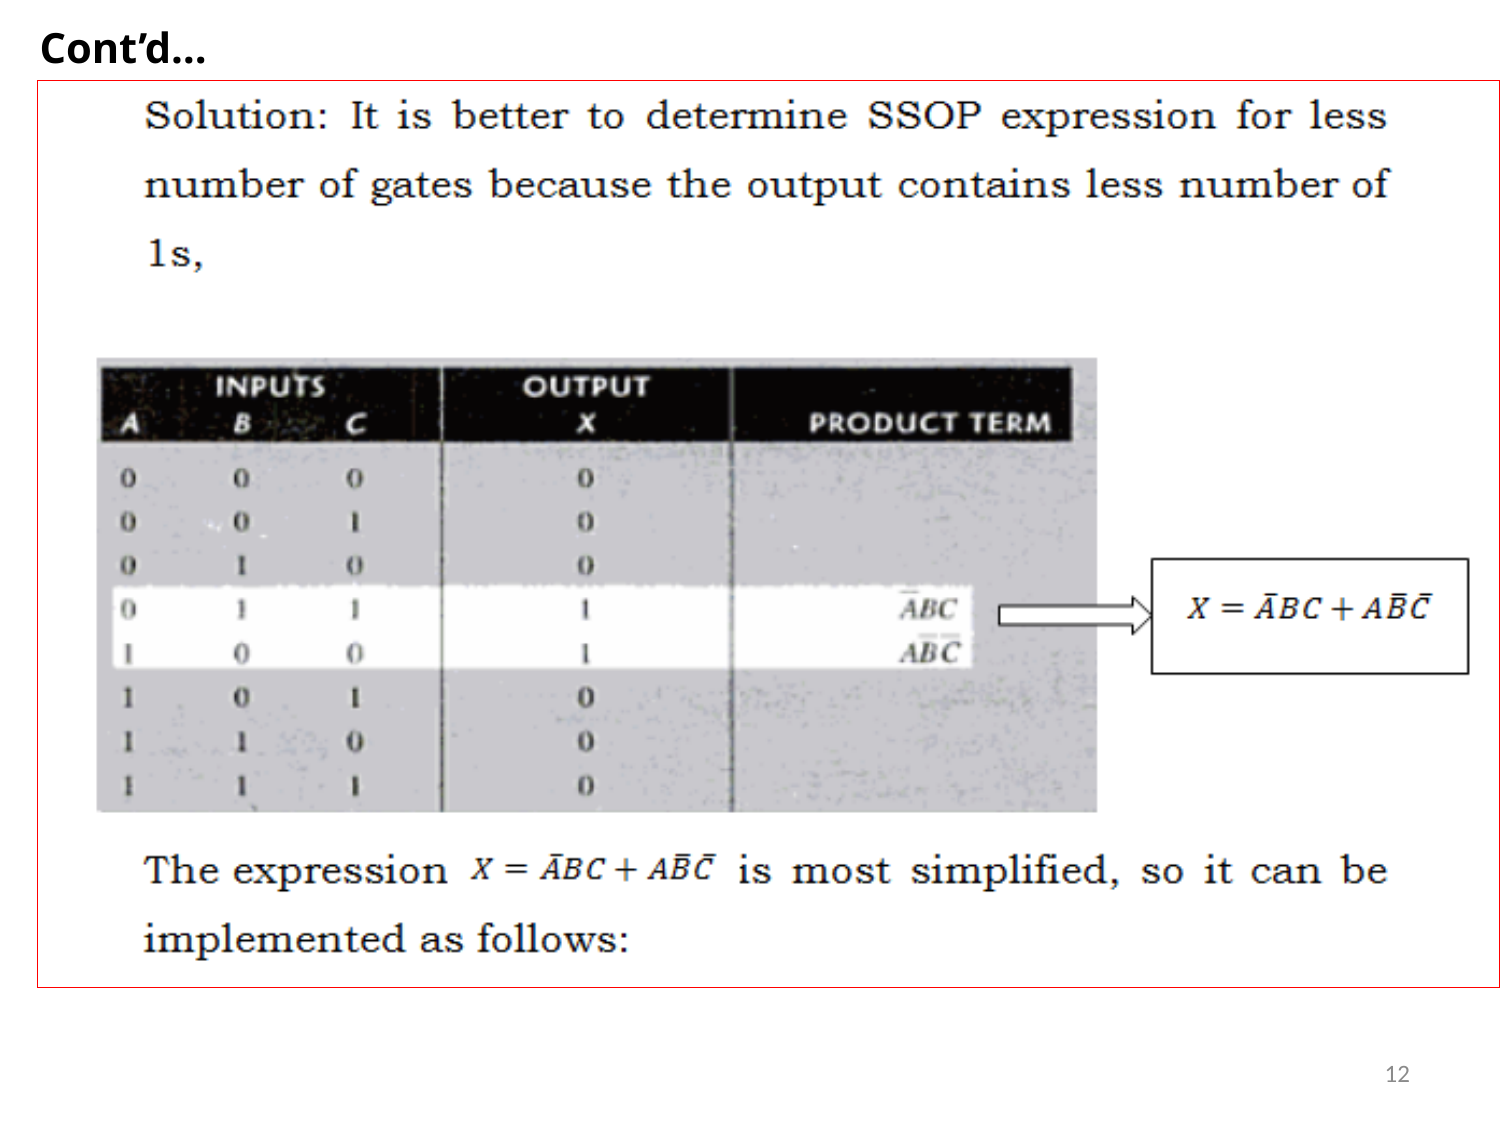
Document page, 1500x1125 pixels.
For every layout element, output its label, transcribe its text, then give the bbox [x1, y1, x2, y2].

picture [37, 79, 1500, 988]
slide_number 12 [1074, 1042, 1425, 1103]
text_box Cont’d… [24, 14, 338, 80]
